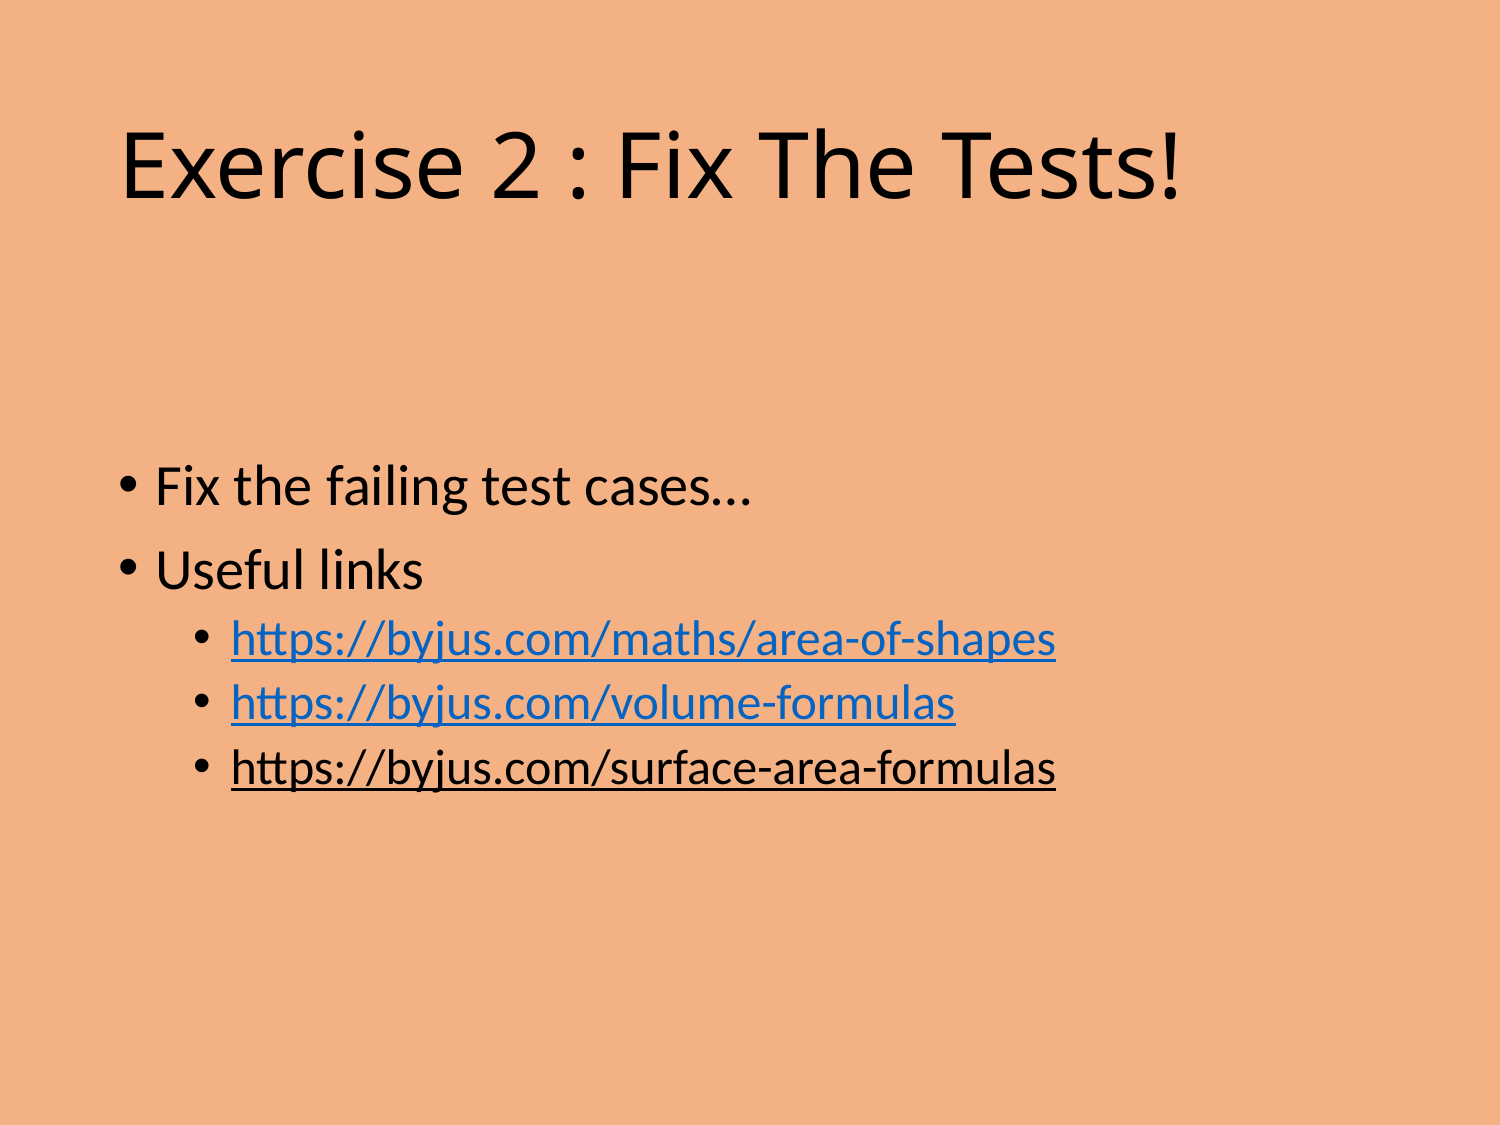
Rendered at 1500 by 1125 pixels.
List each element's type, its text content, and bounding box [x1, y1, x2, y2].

list Fix the failing test cases… Useful links https://byjus.com/maths/area-of-shapes https://byjus.com/volume-formulas https://byjus.com/surface-area-formulas [103, 447, 1397, 806]
title Exercise 2 : Fix The Tests! [103, 59, 1397, 278]
